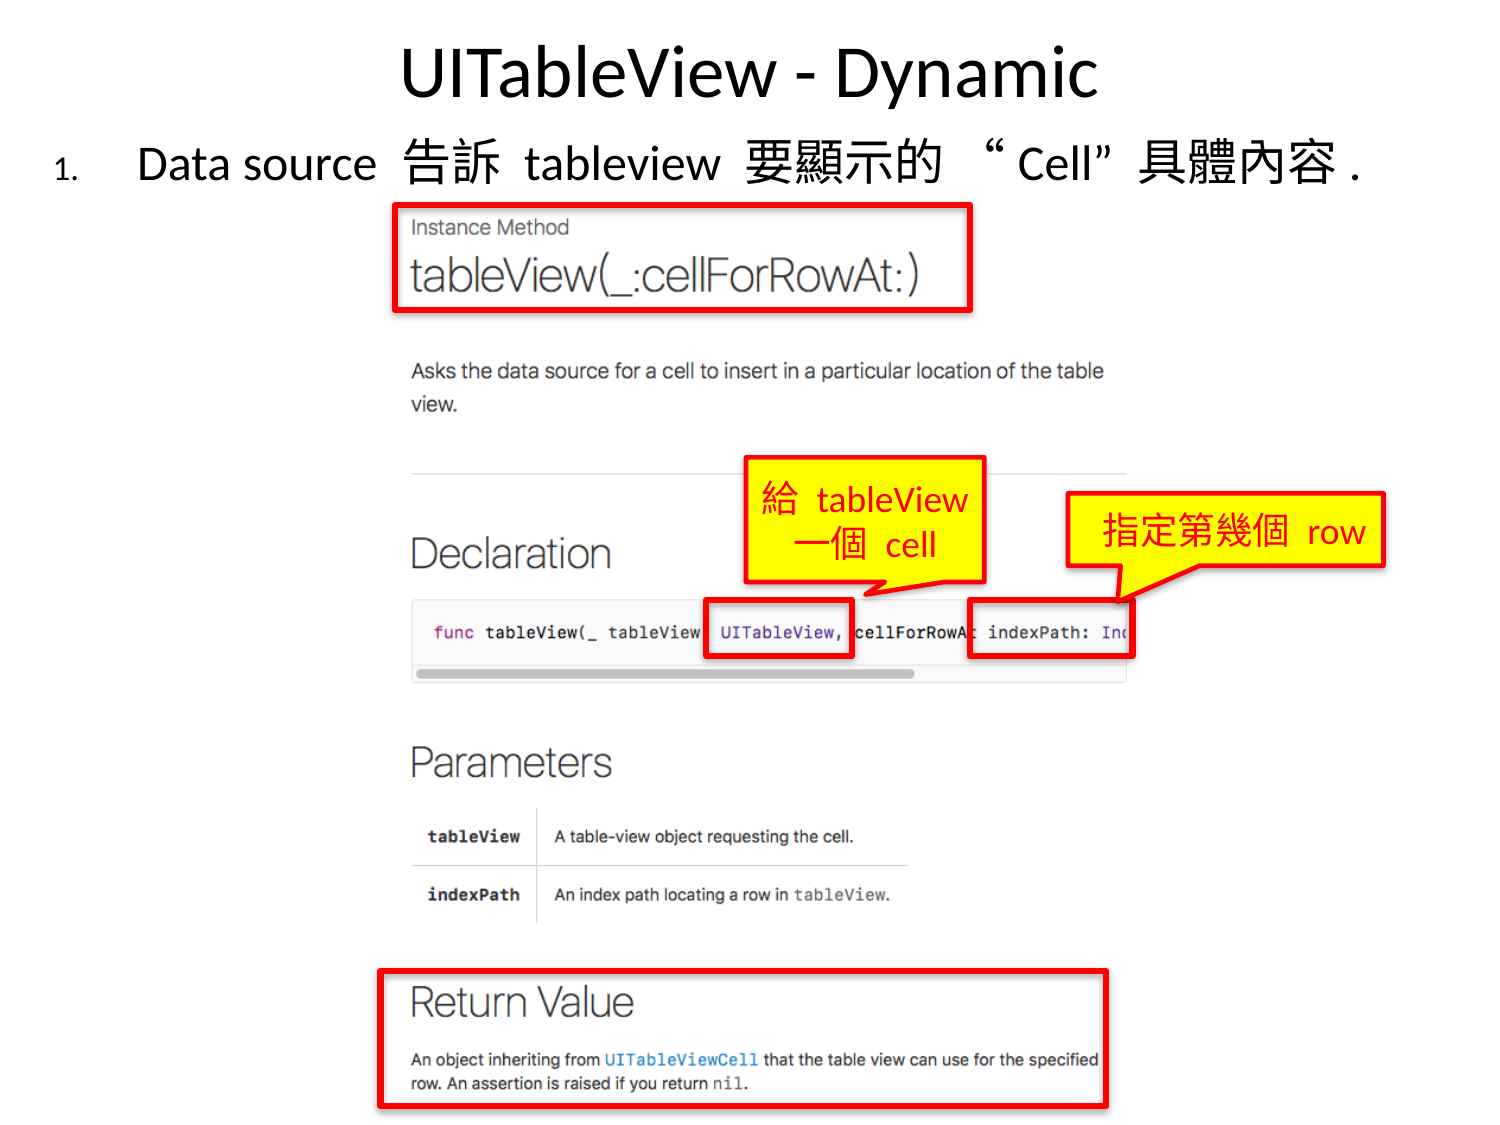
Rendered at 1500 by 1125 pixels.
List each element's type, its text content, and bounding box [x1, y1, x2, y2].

picture [394, 204, 1133, 1107]
list Data source 告訴 tableview 要顯示的 “Cell” 具體內容. [37, 122, 1464, 287]
text_box [380, 970, 389, 1107]
text_box 指定第幾個 row [1138, 492, 1385, 594]
title UITableView - Dynamic [0, 0, 1500, 137]
